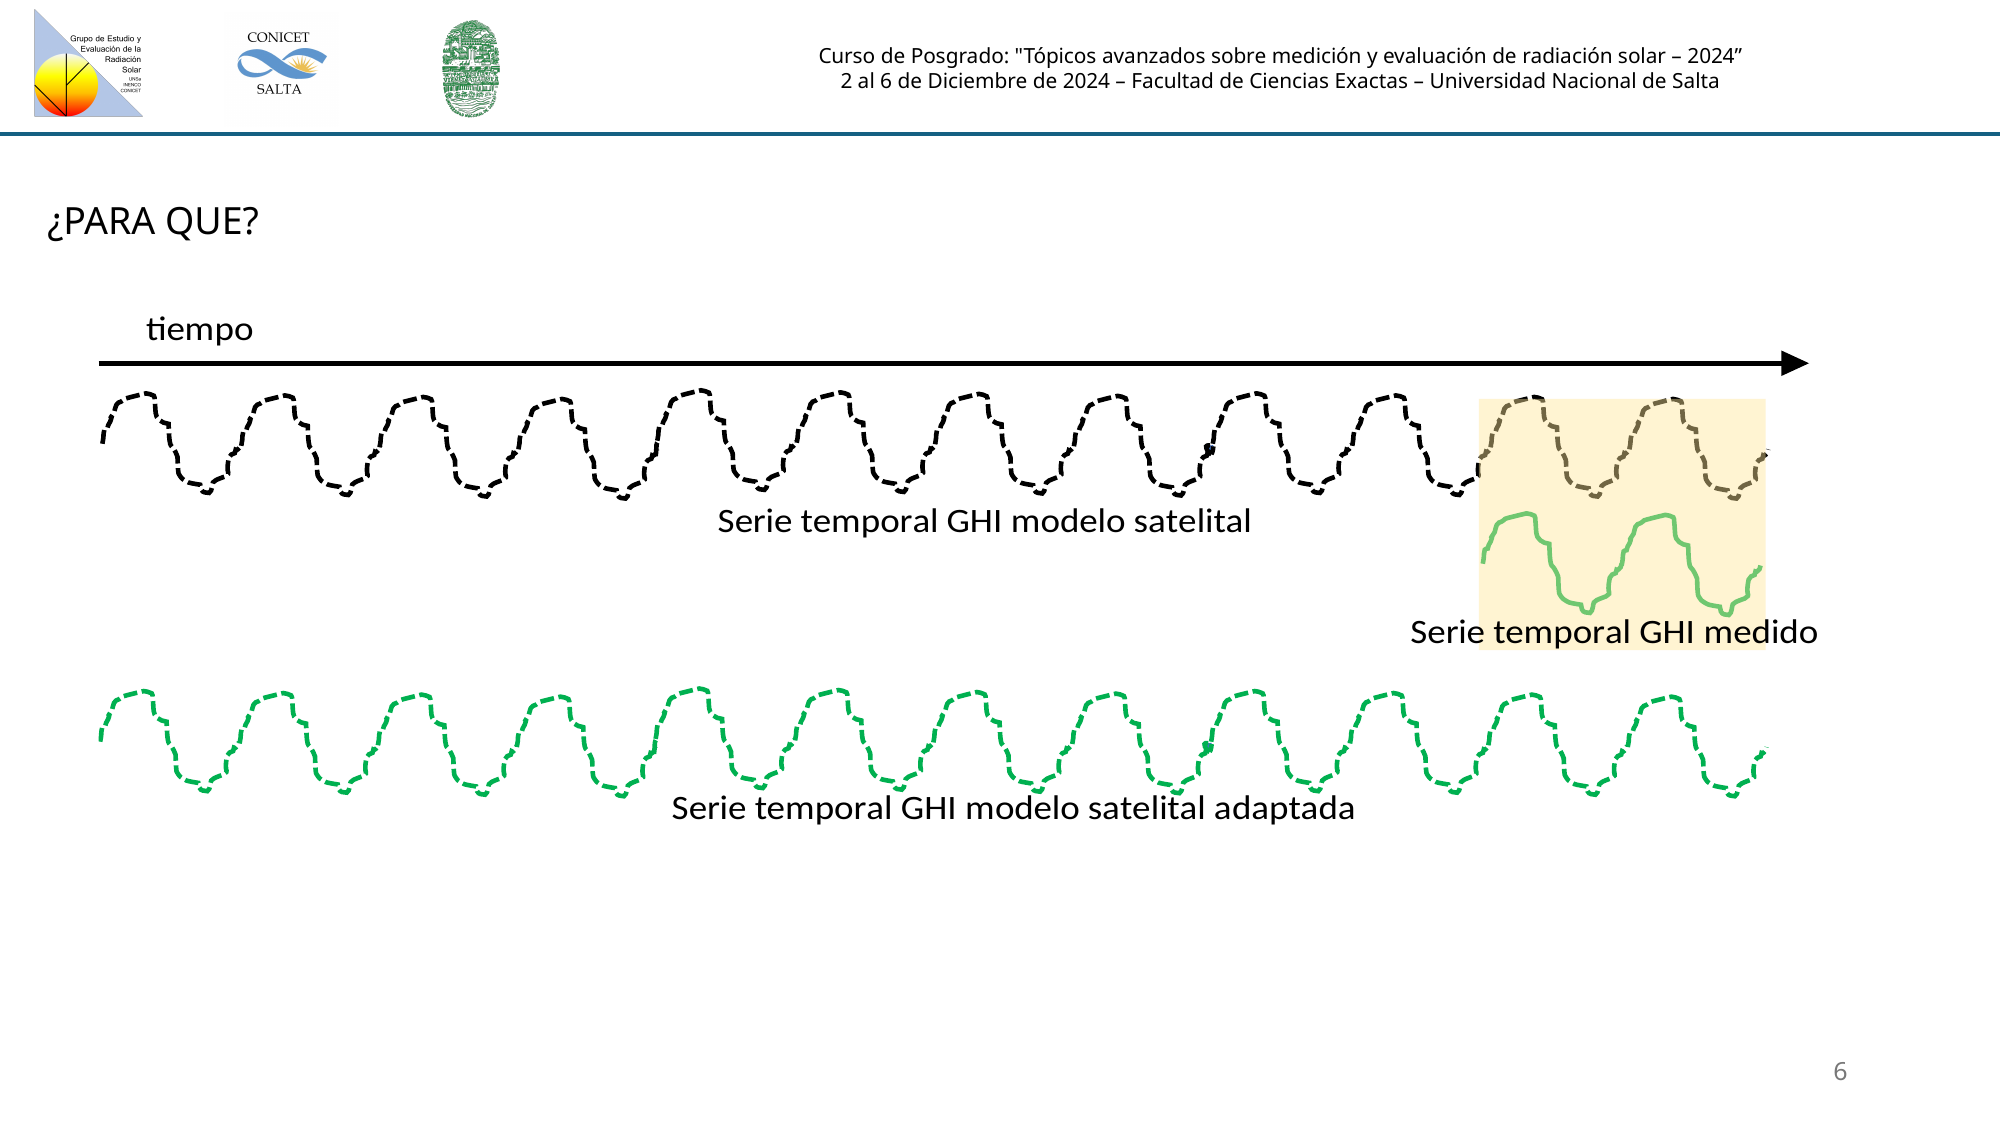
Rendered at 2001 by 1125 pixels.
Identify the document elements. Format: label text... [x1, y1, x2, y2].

text_box ¿PARA QUE? [32, 190, 274, 250]
picture [97, 290, 1902, 887]
slide_number 6 [1412, 1042, 1863, 1103]
picture [224, 11, 340, 127]
text_box Curso de Posgrado: "Tópicos avanzados sobre medición y evaluación de radiación solar – 2024” 2 al 6 de Diciembre de 2024 – Facultad de Ciencias Exactas – Universidad Nacional de Salta [728, 35, 1833, 101]
picture [414, 10, 530, 126]
picture [33, 8, 149, 118]
